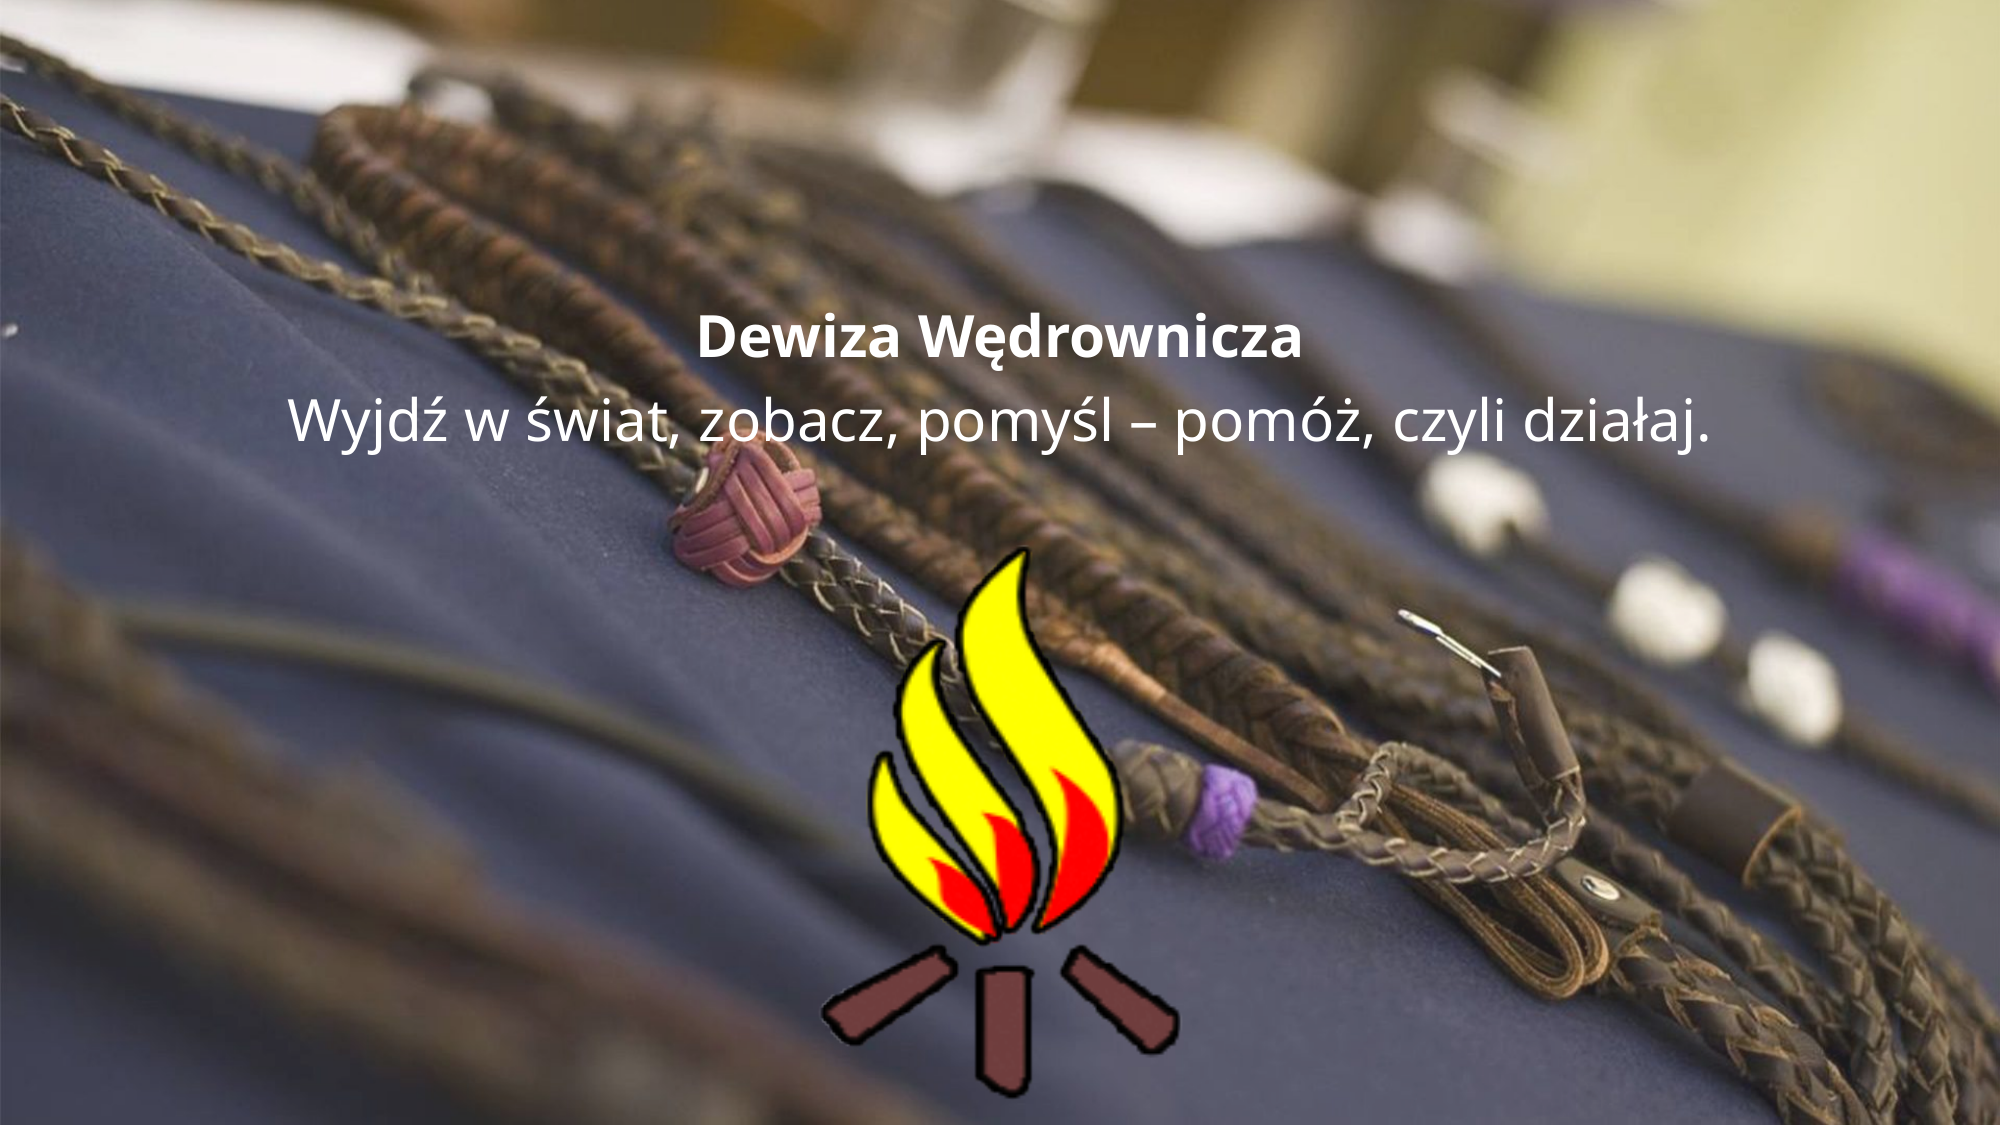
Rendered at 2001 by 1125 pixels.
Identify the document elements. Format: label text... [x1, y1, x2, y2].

picture [806, 538, 1194, 1105]
list Dewiza Wędrownicza Wyjdź w świat, zobacz, pomyśl – pomóż, czyli działaj. [137, 299, 1863, 1014]
